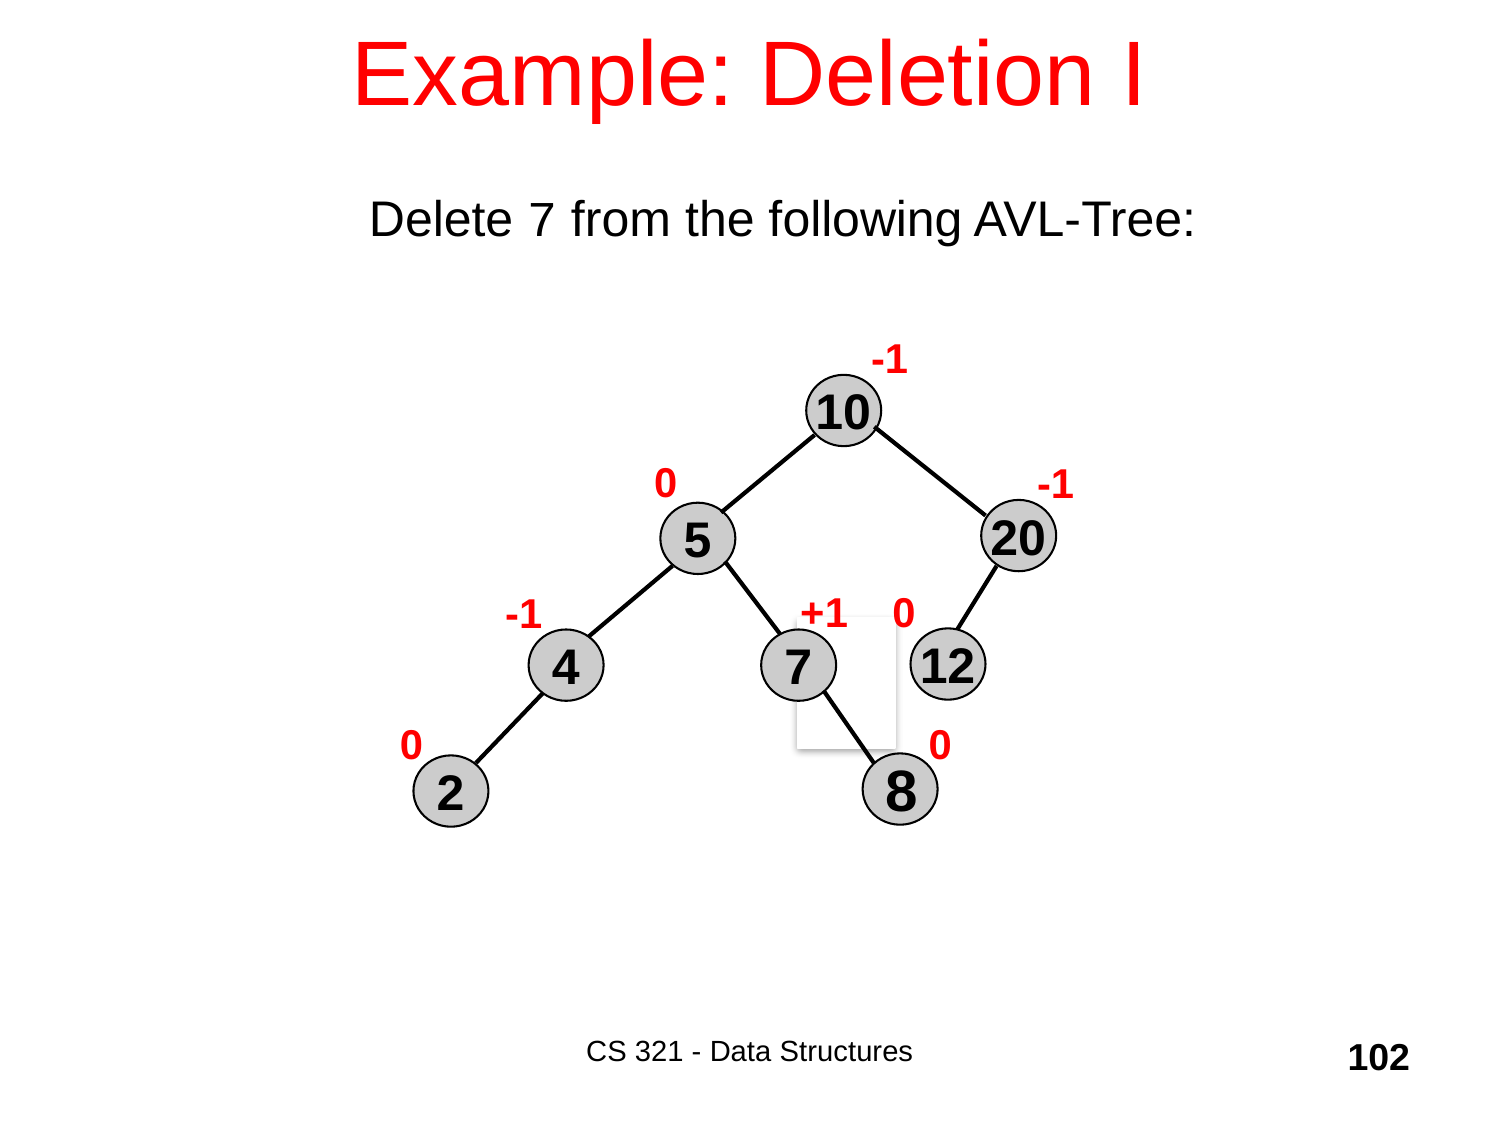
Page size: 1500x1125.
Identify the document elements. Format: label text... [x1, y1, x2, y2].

slide_number 102 [1112, 1024, 1426, 1101]
footer CS 321 - Data Structures [462, 1024, 1038, 1101]
text_box Delete 7 from the following AVL-Tree: [272, 179, 1228, 256]
title Example: Deletion I [112, 0, 1388, 163]
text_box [373, 324, 1113, 833]
